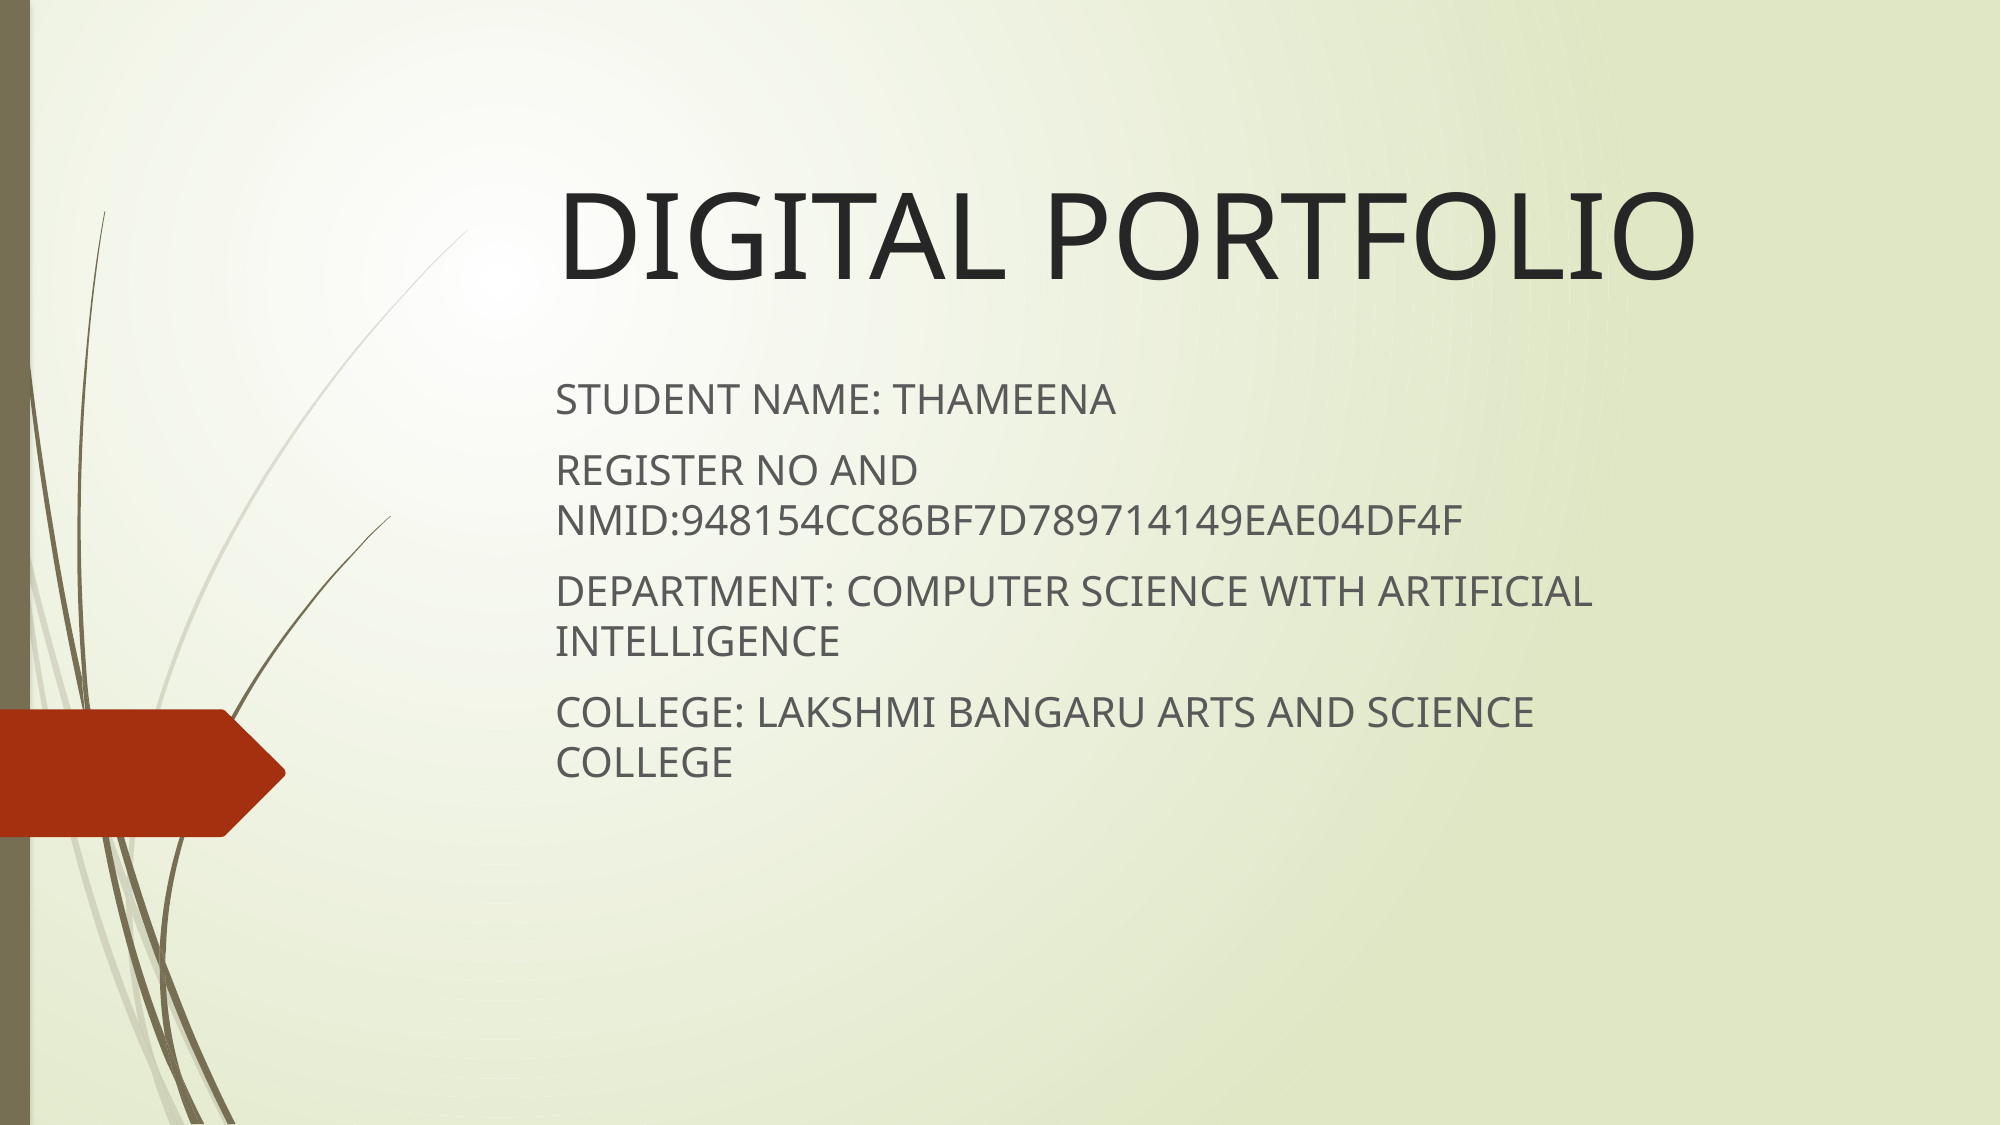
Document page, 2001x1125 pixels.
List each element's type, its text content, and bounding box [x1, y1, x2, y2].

title DIGITAL PORTFOLIO [540, 113, 1721, 312]
subtitle STUDENT NAME: thameena REGISTER NO AND NMID:948154cc86bf7d789714149eae04df4f DEPARTMENT: Computer Science with Artificial Intelligence COLLEGE: Lakshmi Bangaru Arts and Science College [540, 365, 1721, 1012]
